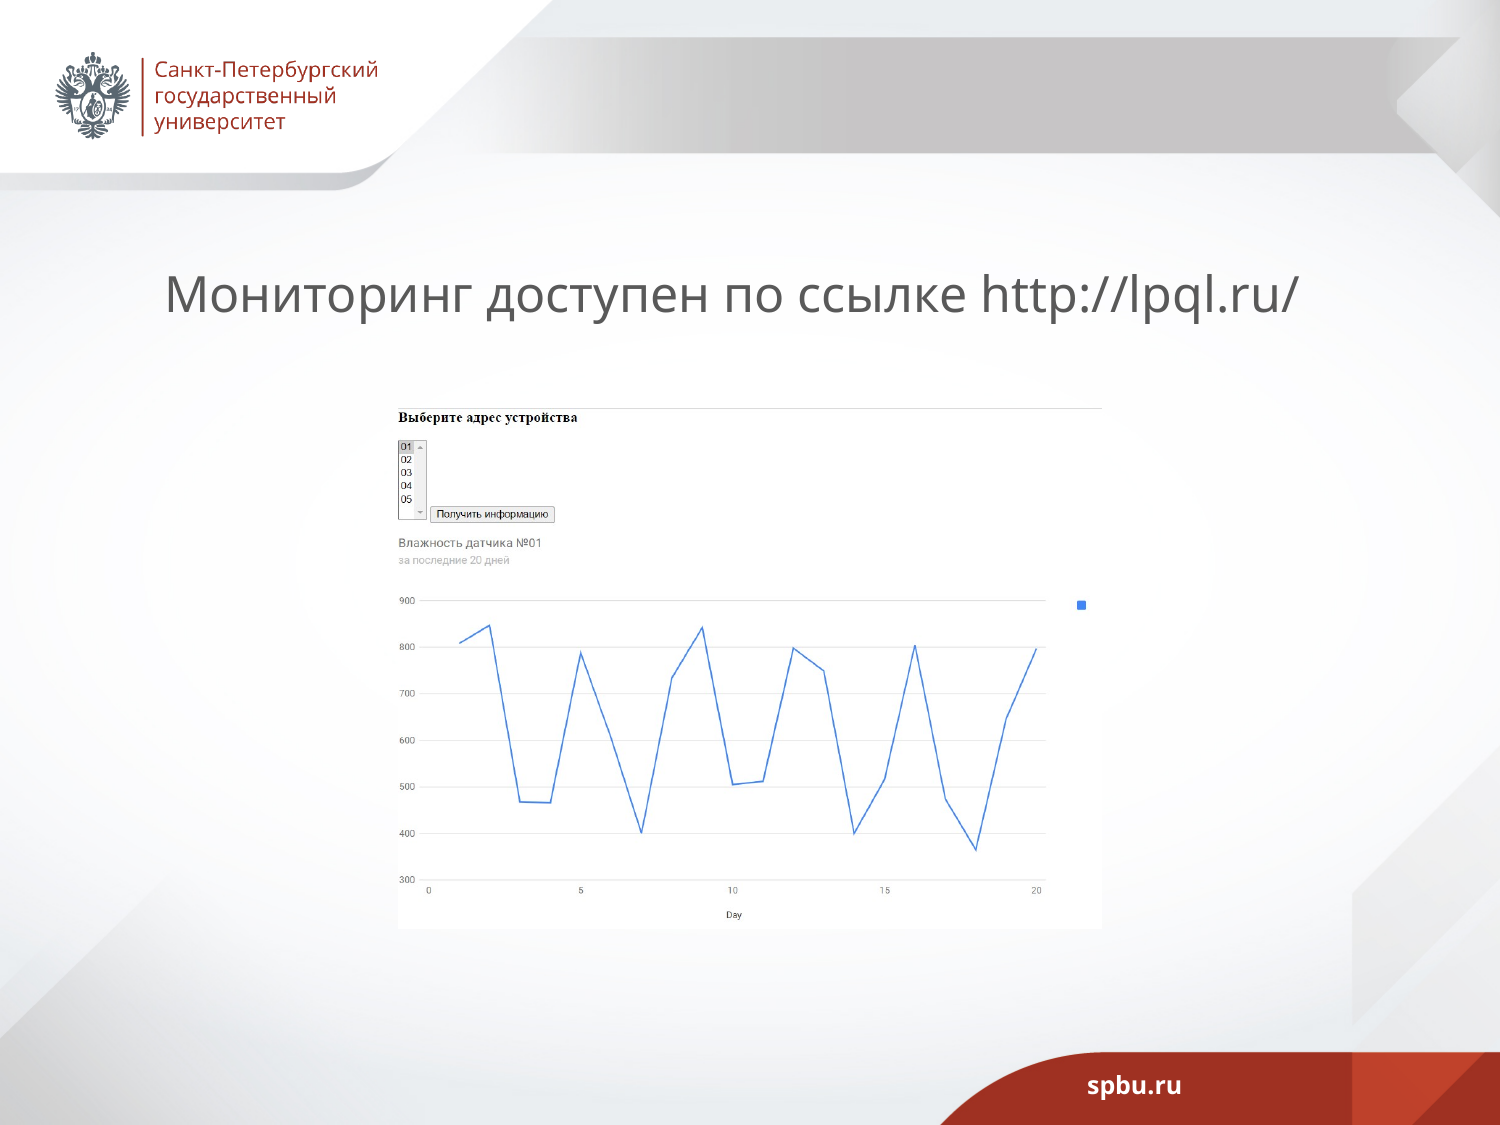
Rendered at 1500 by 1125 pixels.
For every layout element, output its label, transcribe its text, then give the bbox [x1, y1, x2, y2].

text_box Мониторинг доступен по ссылке http://lpql.ru/ [88, 255, 1376, 330]
picture [0, 0, 1500, 1125]
